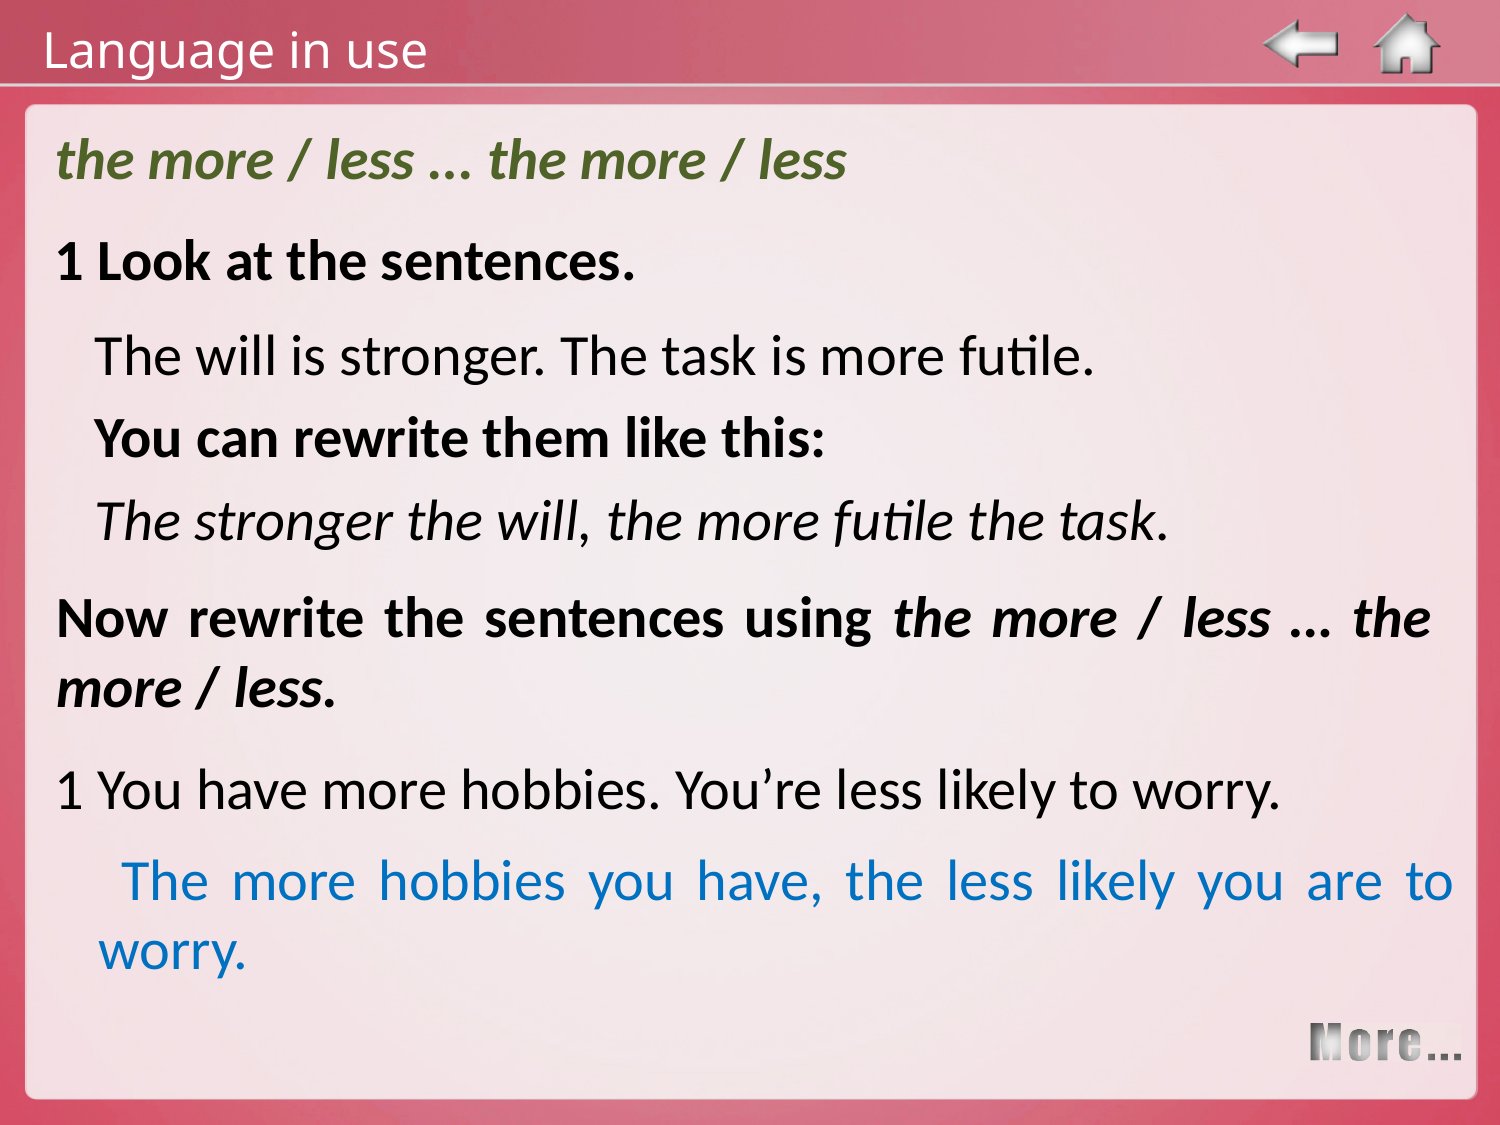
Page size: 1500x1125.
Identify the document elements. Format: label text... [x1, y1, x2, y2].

text_box Language in use [27, 11, 582, 87]
picture [0, 0, 1500, 1125]
text_box Now rewrite the sentences using the more / less … the more / less. [41, 572, 1447, 727]
list the more / less ... the more / less 1 Look at the sentences. The will is stronger. The task is more futile. You can rewrite them like this: The stronger the will, the more futile the task. 1 You have more hobbies. You’re less likely to worry. The more hobbies you have, the less likely you are to worry. [40, 113, 1471, 1097]
